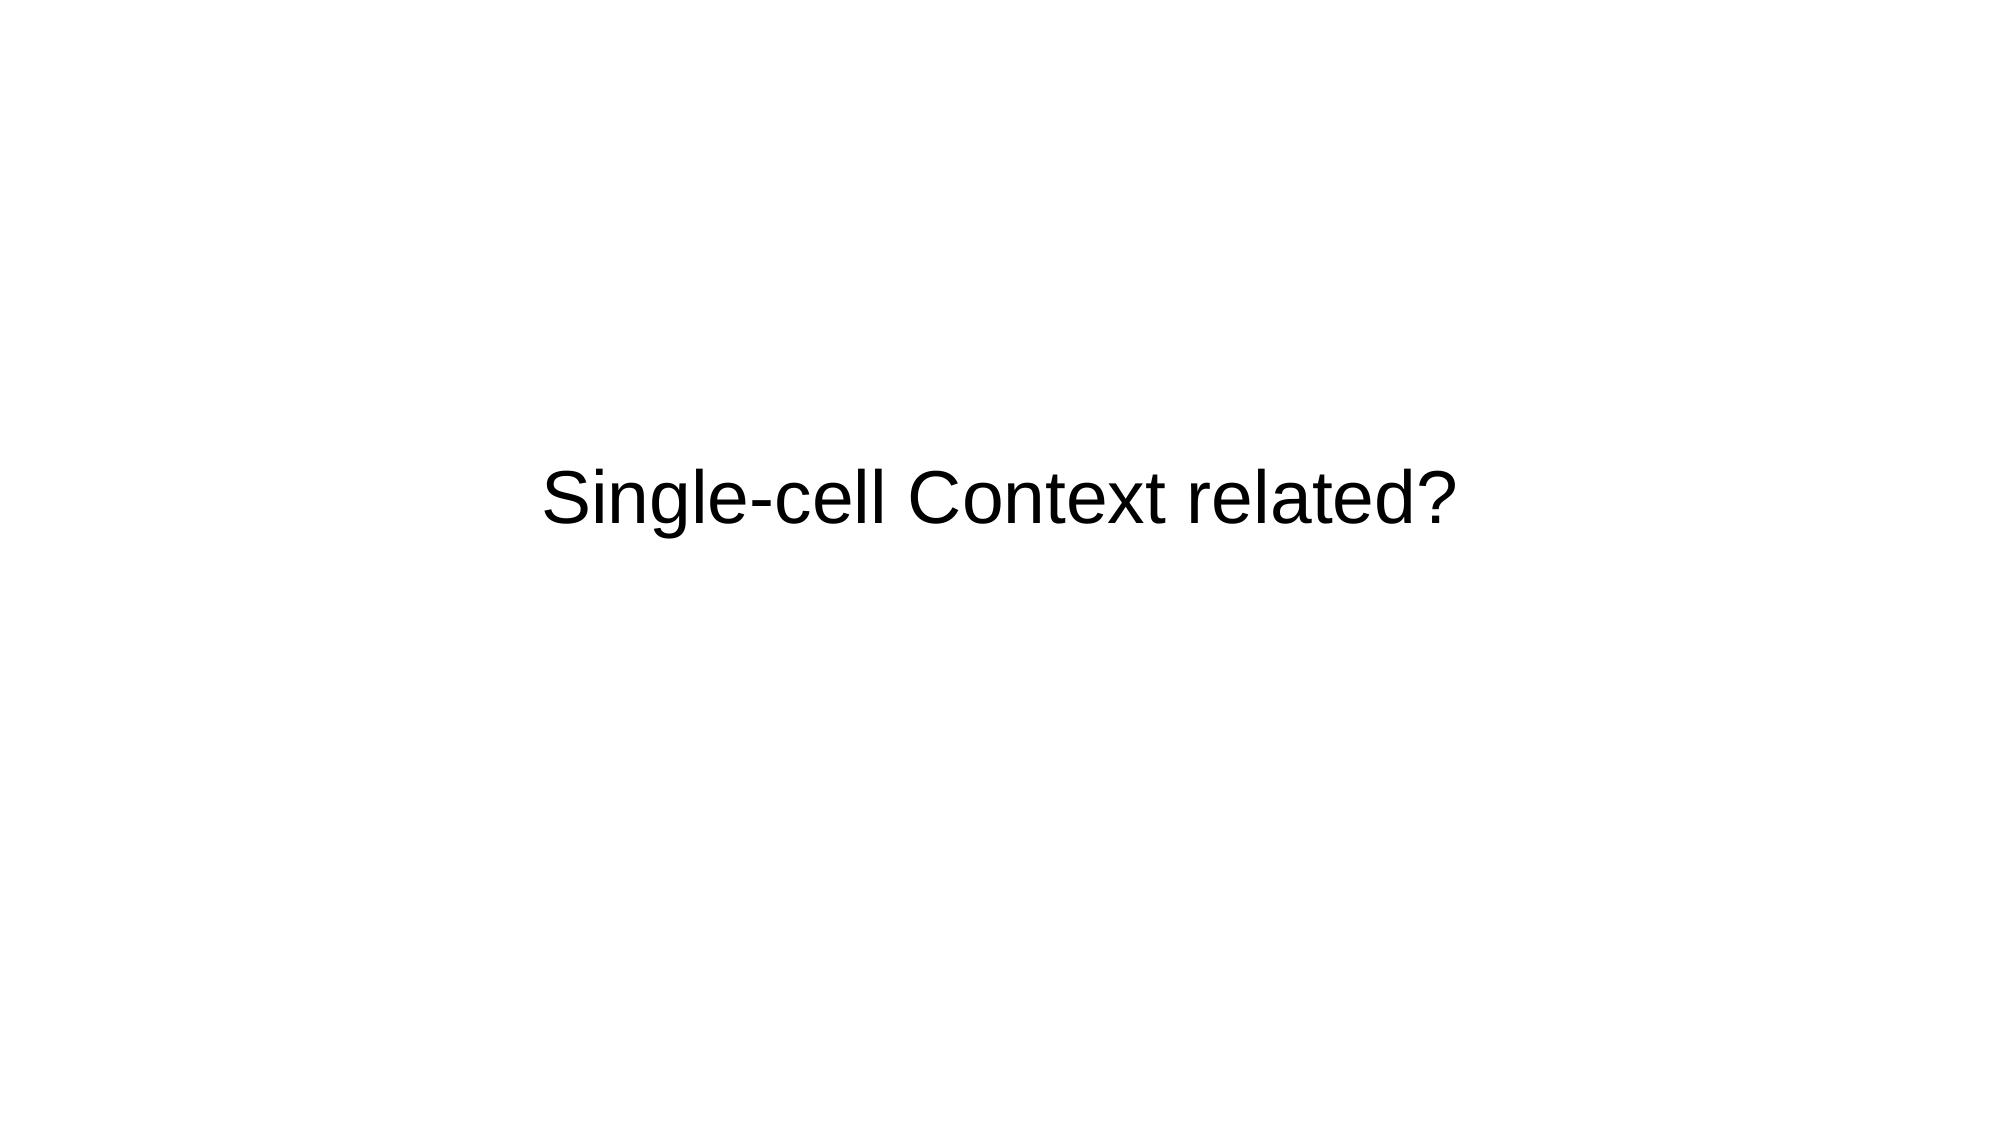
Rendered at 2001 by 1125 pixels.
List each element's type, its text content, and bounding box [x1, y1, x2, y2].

text_box Single-cell Context related? [377, 441, 1623, 546]
